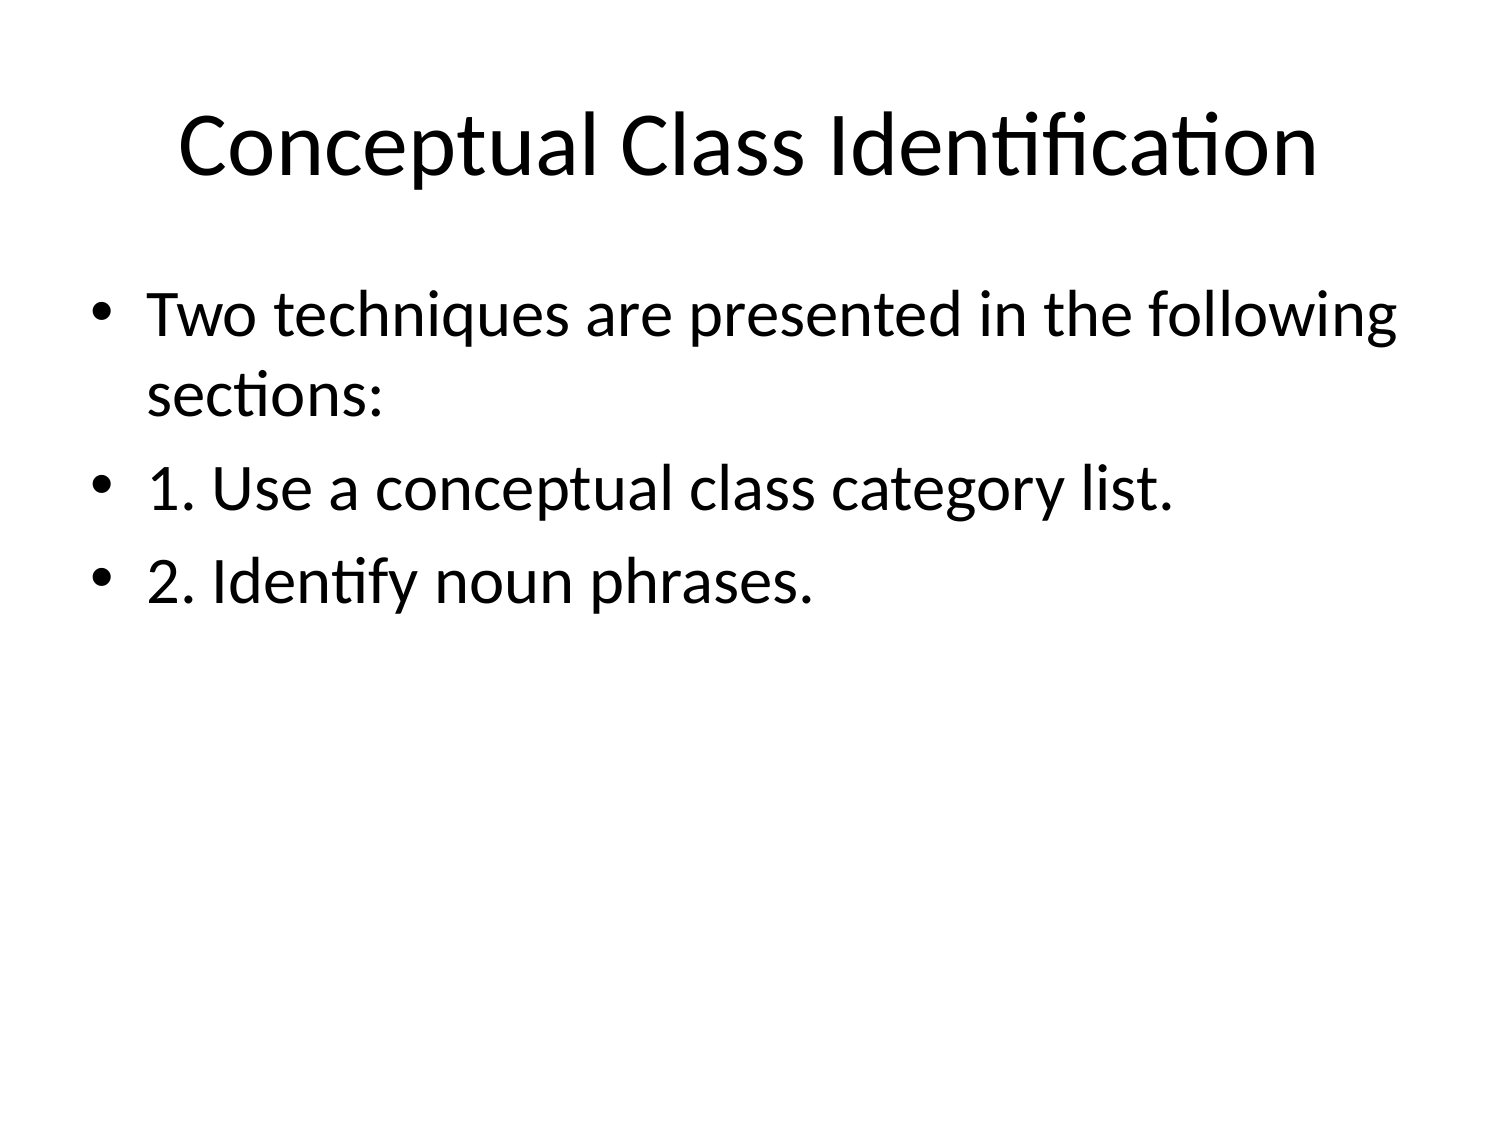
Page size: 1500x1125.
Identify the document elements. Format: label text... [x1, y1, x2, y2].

list Two techniques are presented in the following sections: 1. Use a conceptual class category list. 2. Identify noun phrases. [75, 262, 1425, 1005]
title Conceptual Class Identification [75, 45, 1425, 233]
